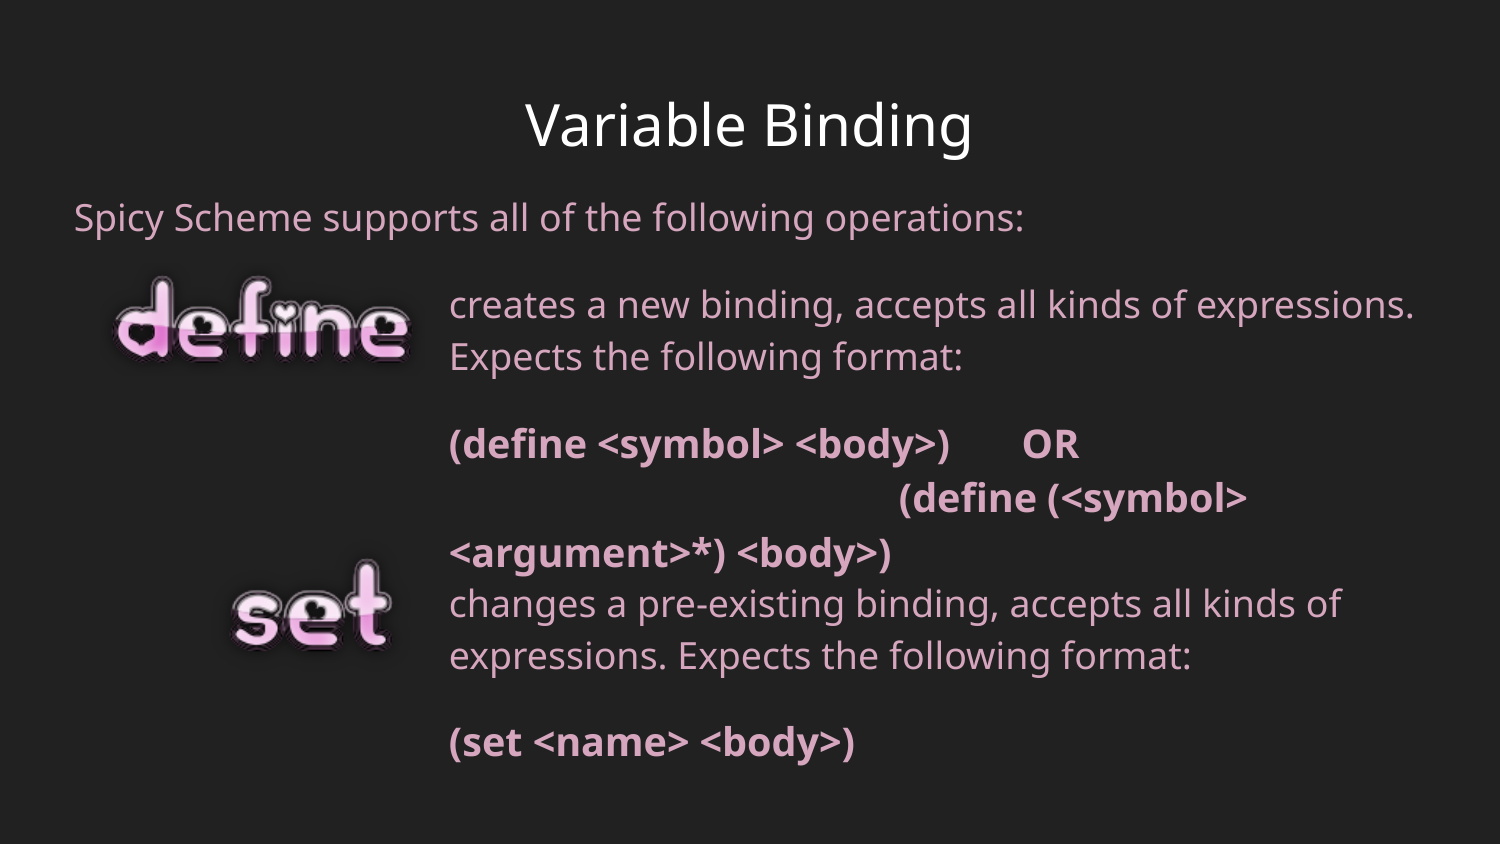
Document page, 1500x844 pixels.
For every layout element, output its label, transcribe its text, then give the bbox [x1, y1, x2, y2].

text_box changes a pre-existing binding, accepts all kinds of expressions. Expects the following format: (set <name> <body>) [433, 558, 1464, 844]
title Variable Binding [51, 72, 1449, 167]
list creates a new binding, accepts all kinds of expressions. Expects the following format: (define <symbol> <body>) OR (define (<symbol> <argument>*) <body>) [433, 259, 1499, 551]
text_box Spicy Scheme supports all of the following operations: [58, 172, 1464, 358]
picture [197, 526, 425, 687]
picture [99, 263, 425, 377]
